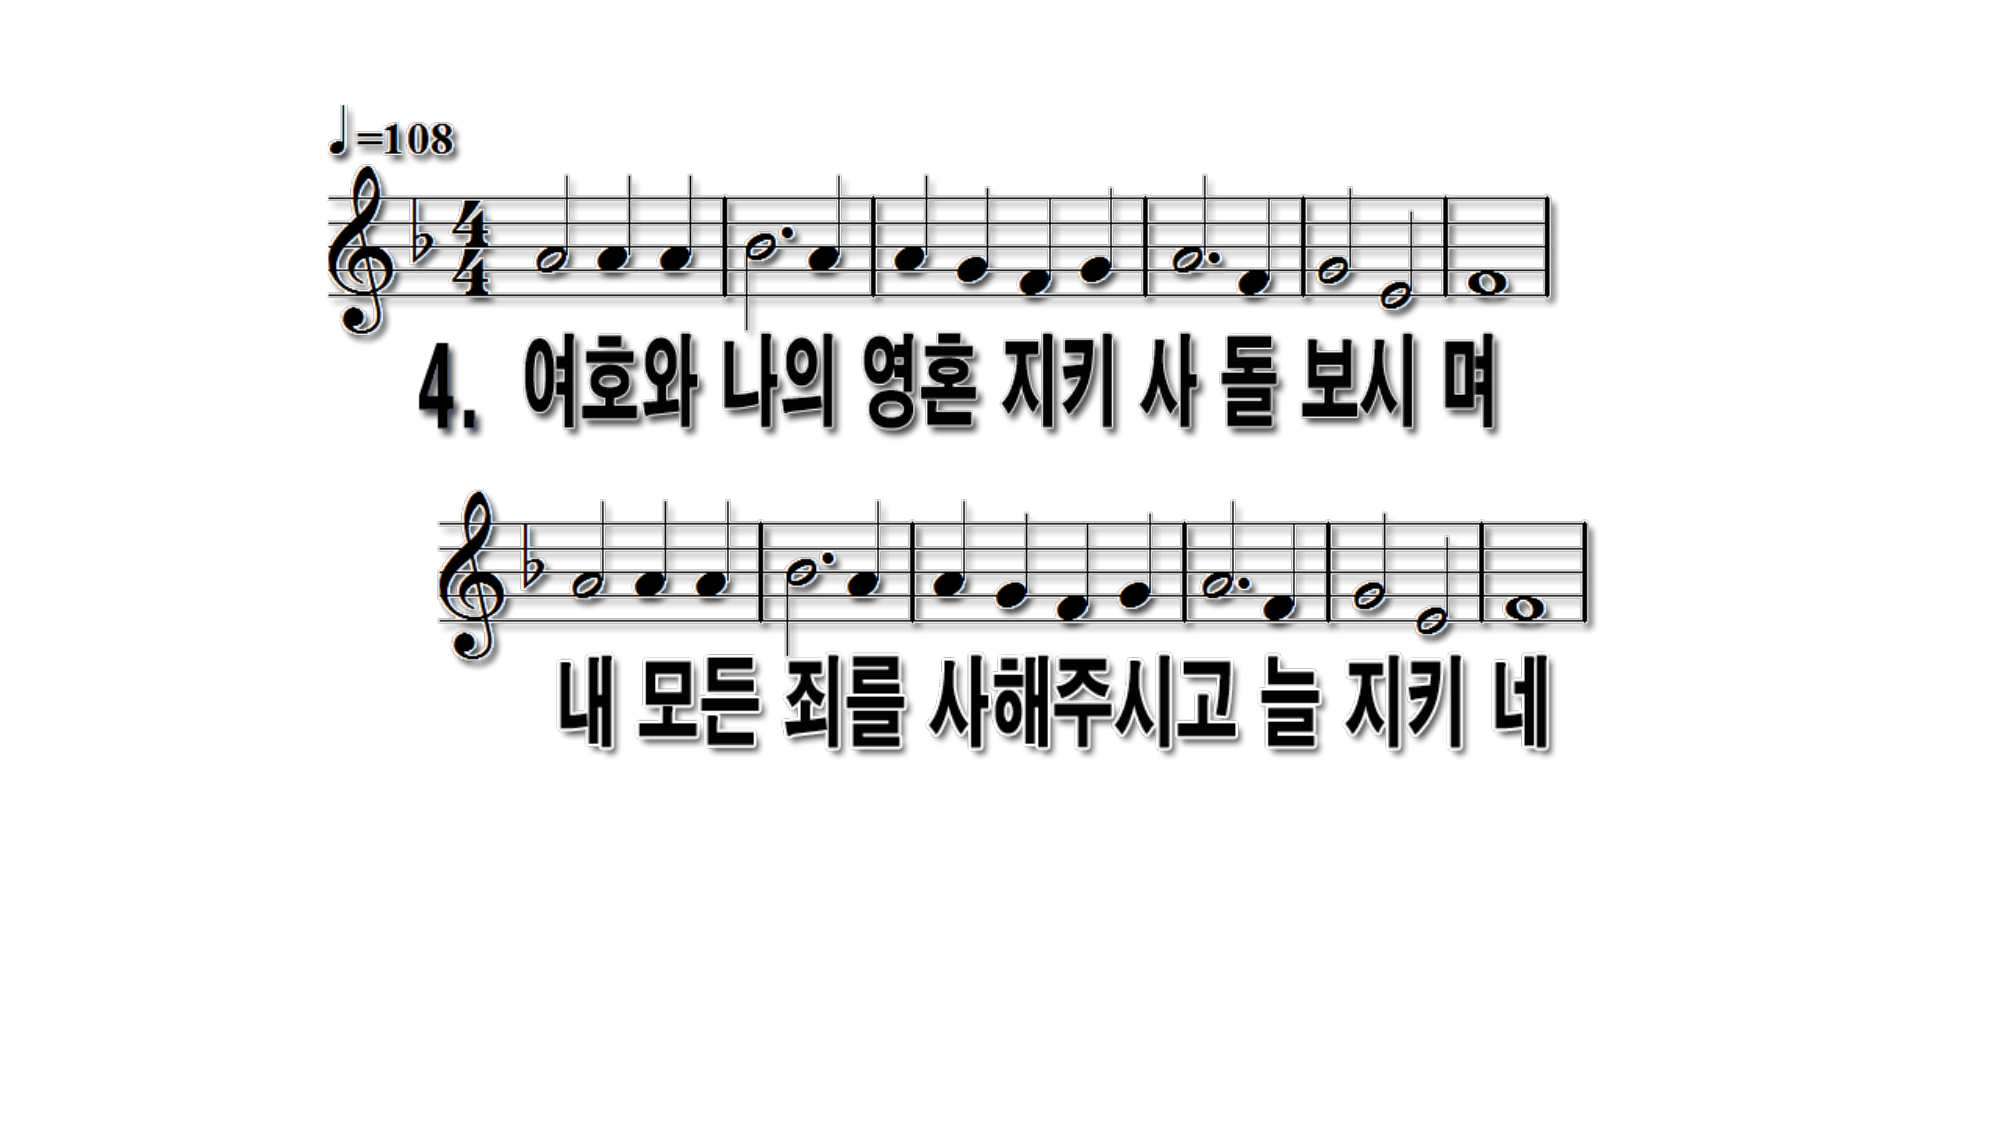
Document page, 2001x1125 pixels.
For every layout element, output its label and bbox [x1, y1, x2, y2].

picture [249, 0, 1750, 938]
